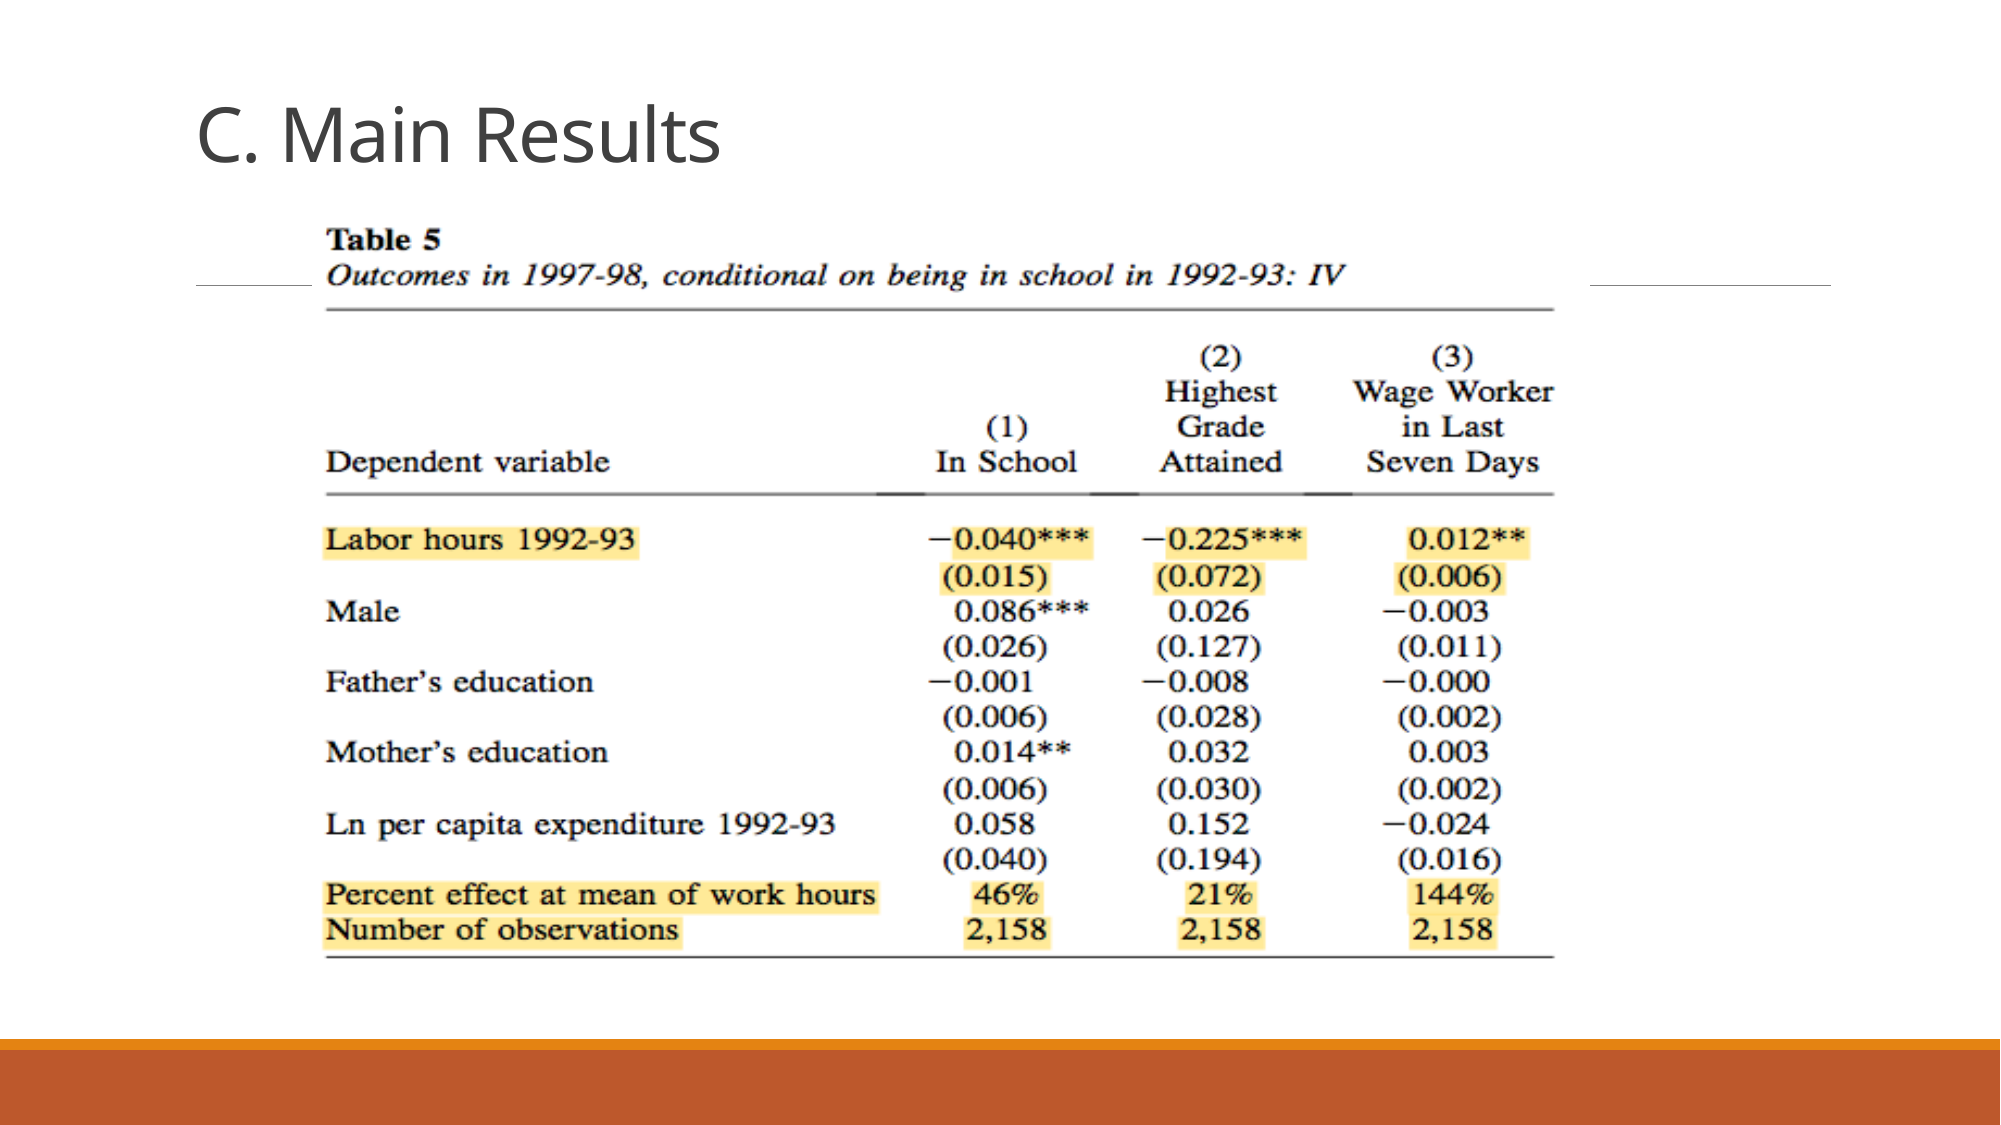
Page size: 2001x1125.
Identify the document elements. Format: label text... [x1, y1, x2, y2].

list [312, 218, 1590, 978]
title C. Main Results [180, 92, 1830, 186]
